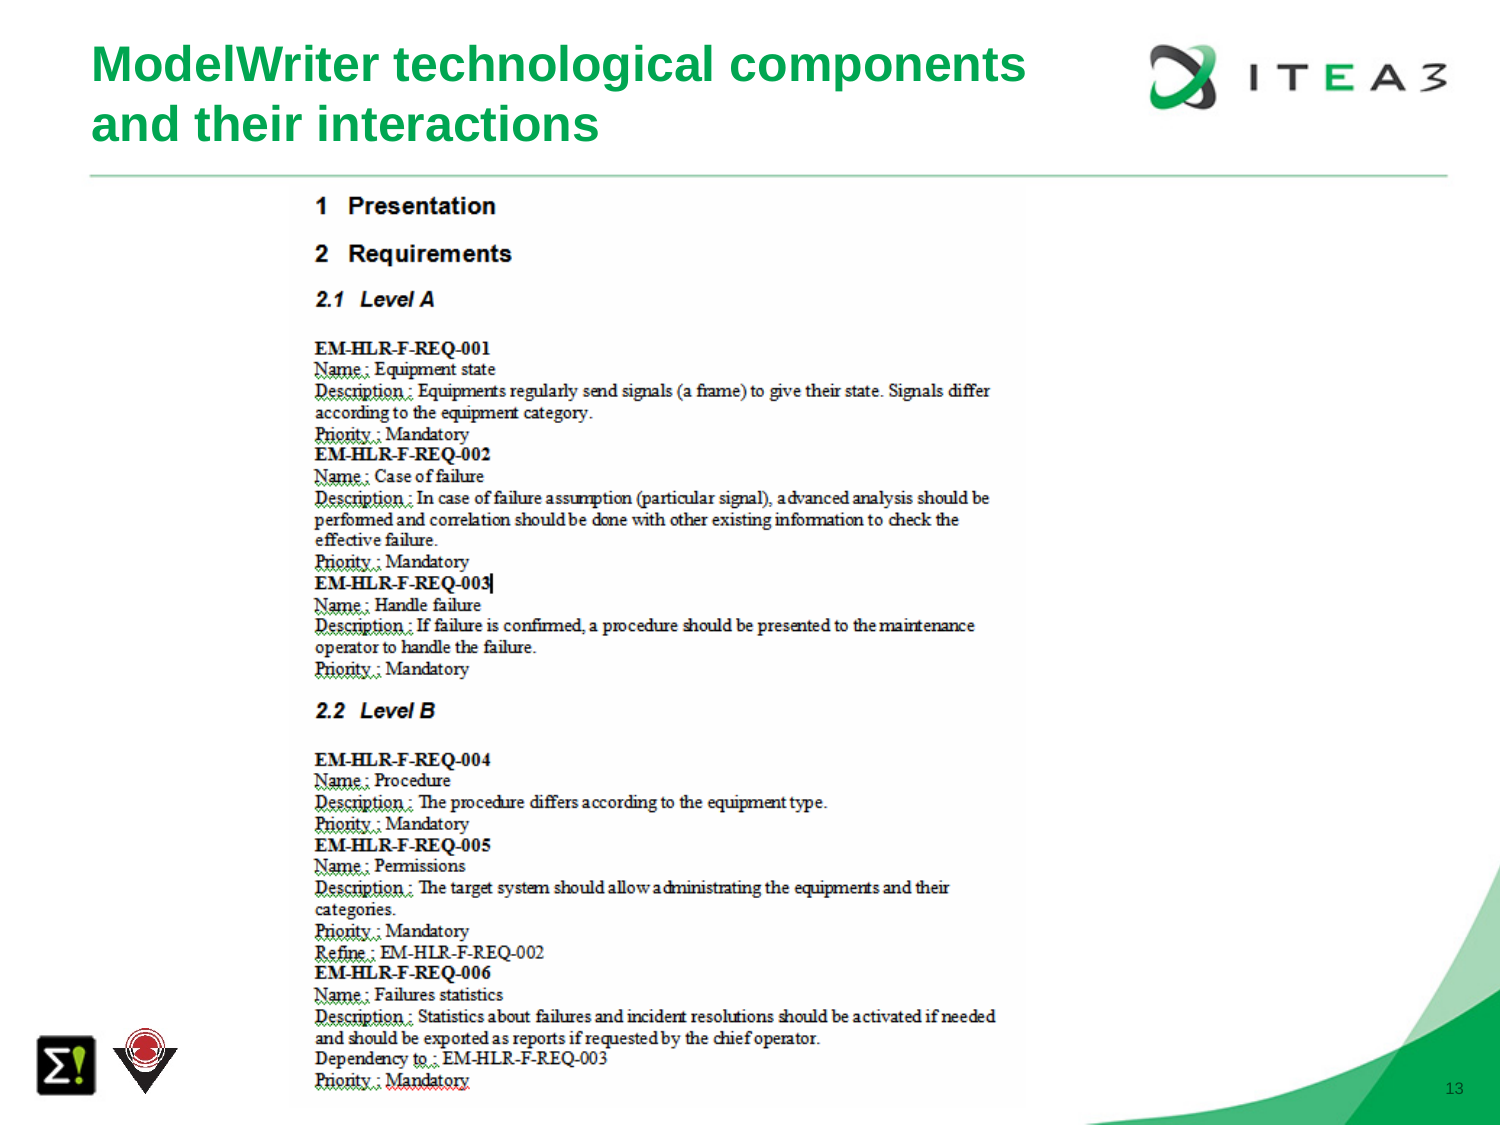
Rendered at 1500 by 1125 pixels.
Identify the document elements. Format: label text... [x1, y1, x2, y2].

title ModelWriter technological components and their interactions [76, 23, 1099, 160]
picture [0, 0, 1500, 1125]
